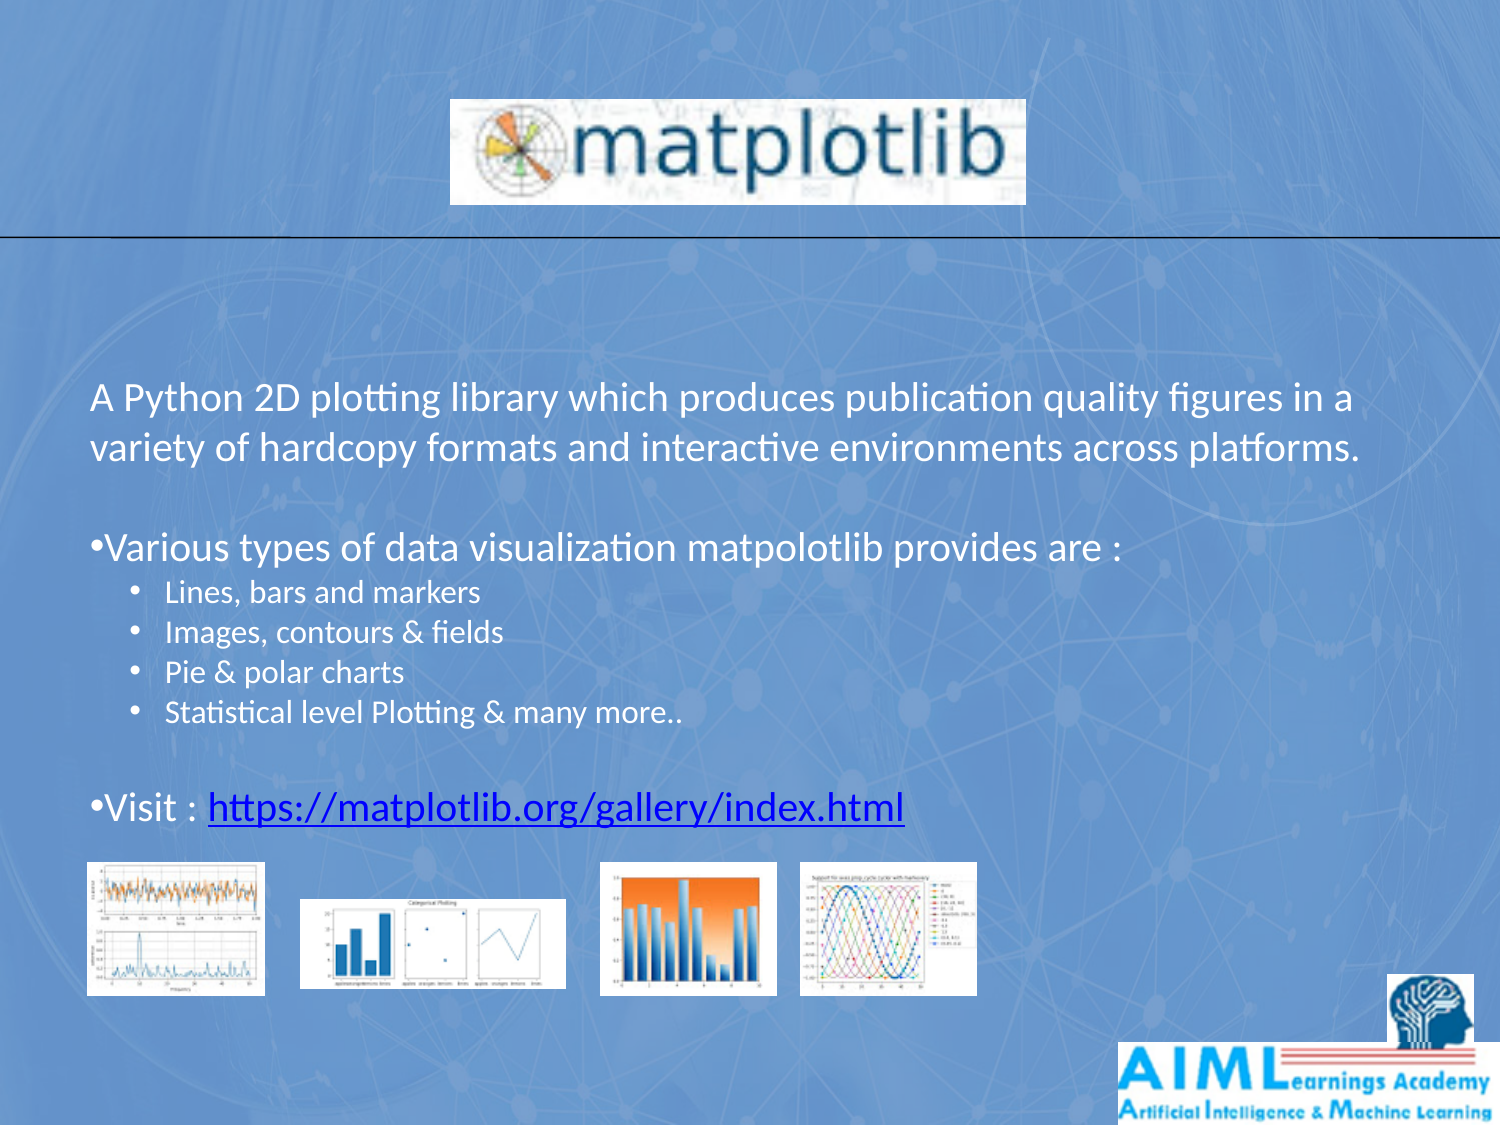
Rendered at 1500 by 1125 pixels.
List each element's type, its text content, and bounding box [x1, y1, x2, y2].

picture [799, 862, 977, 996]
picture [87, 862, 265, 996]
picture [1118, 974, 1500, 1125]
picture [599, 862, 777, 996]
picture [1134, 1061, 1145, 1074]
picture [449, 99, 1026, 206]
text_box A Python 2D plotting library which produces publication quality figures in a variety of hardcopy formats and interactive environments across platforms. Various types of data visualization matpolotlib provides are : Lines, bars and markers Images, contours & fields Pie & polar charts Statistical level Plotting & many more.. Visit : https://matplotlib.org/gallery/index.html [74, 262, 1425, 1005]
picture [299, 899, 566, 990]
